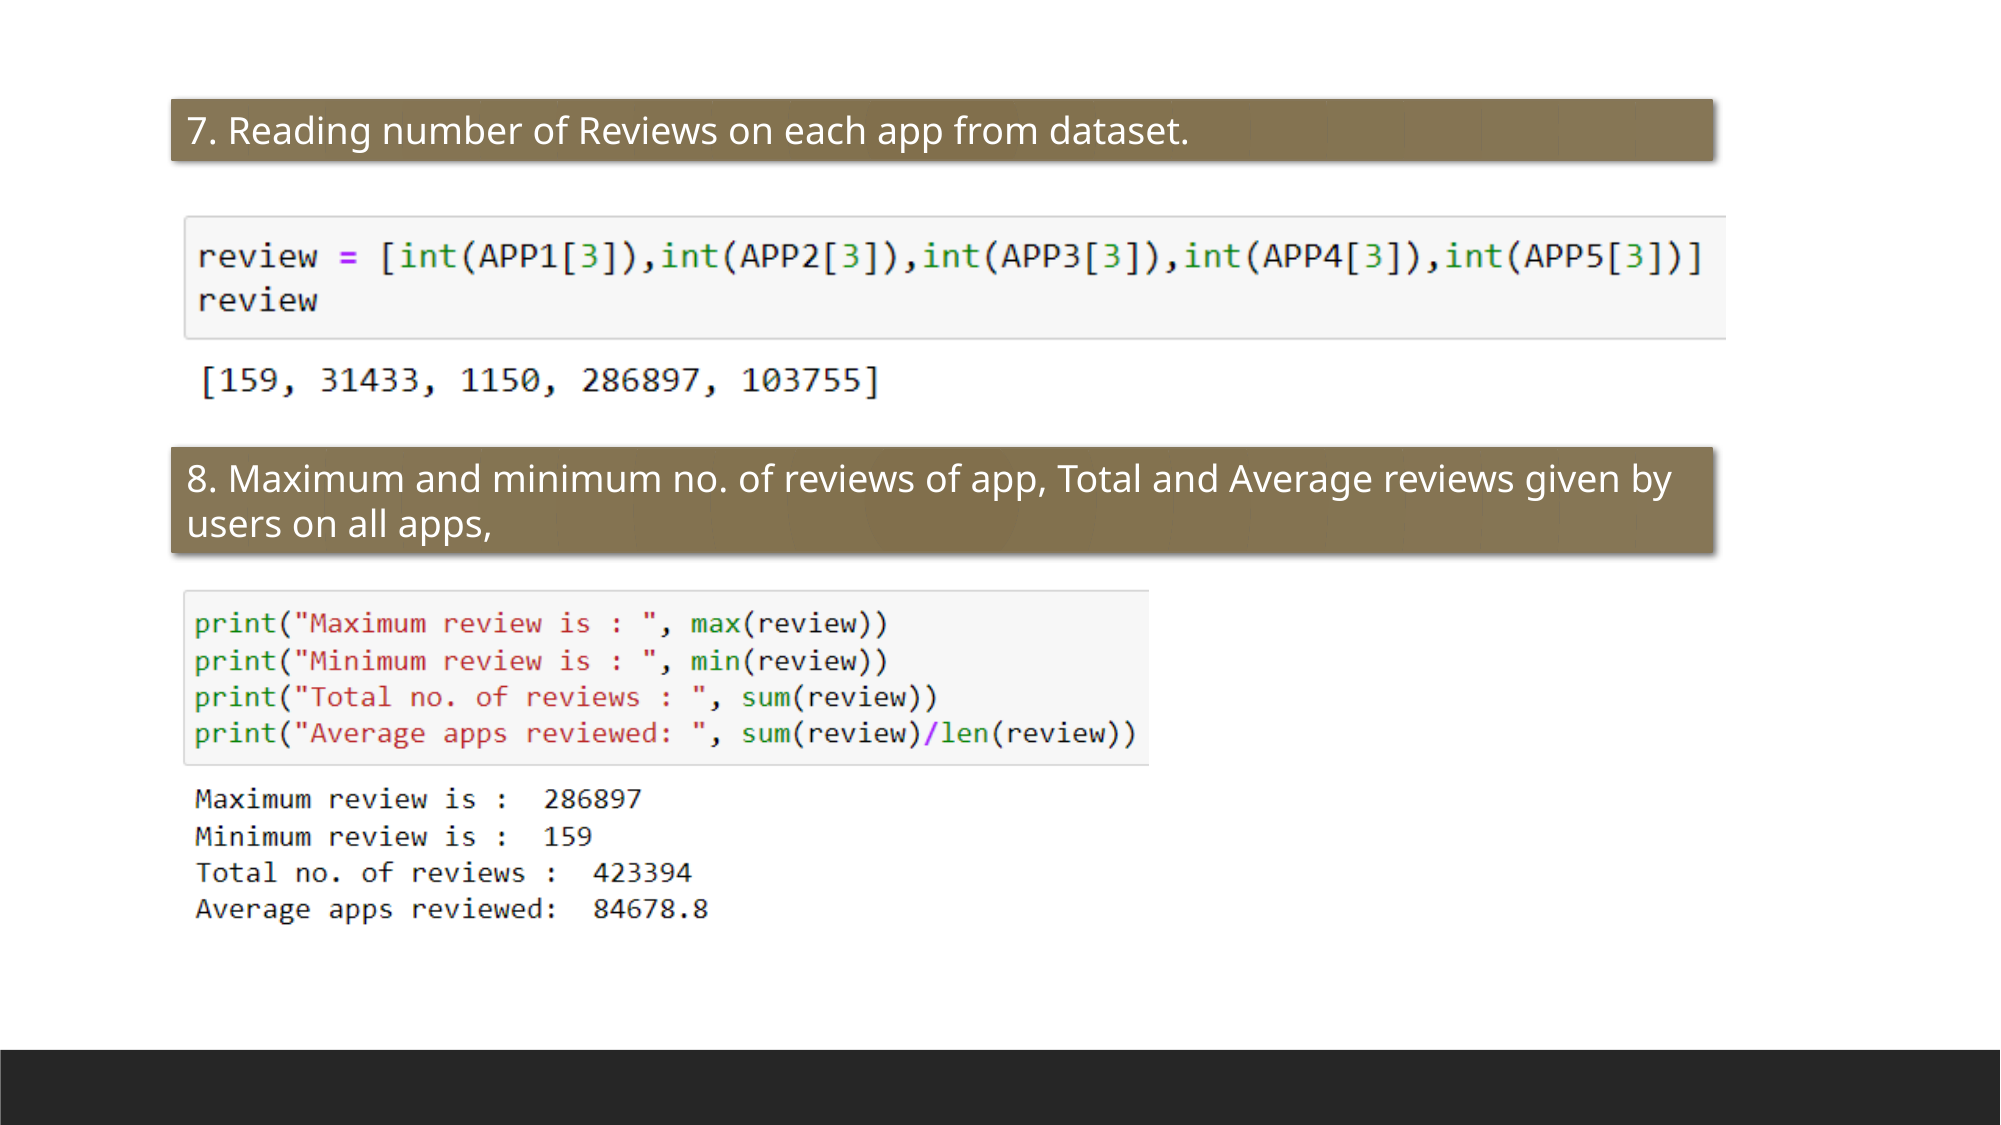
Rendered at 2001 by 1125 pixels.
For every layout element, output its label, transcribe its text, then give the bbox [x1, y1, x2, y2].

text_box 7. Reading number of Reviews on each app from dataset. [171, 99, 1713, 161]
picture [171, 573, 1149, 945]
text_box 8. Maximum and minimum no. of reviews of app, Total and Average reviews given by users on all apps, [171, 447, 1713, 553]
picture [171, 197, 1726, 428]
